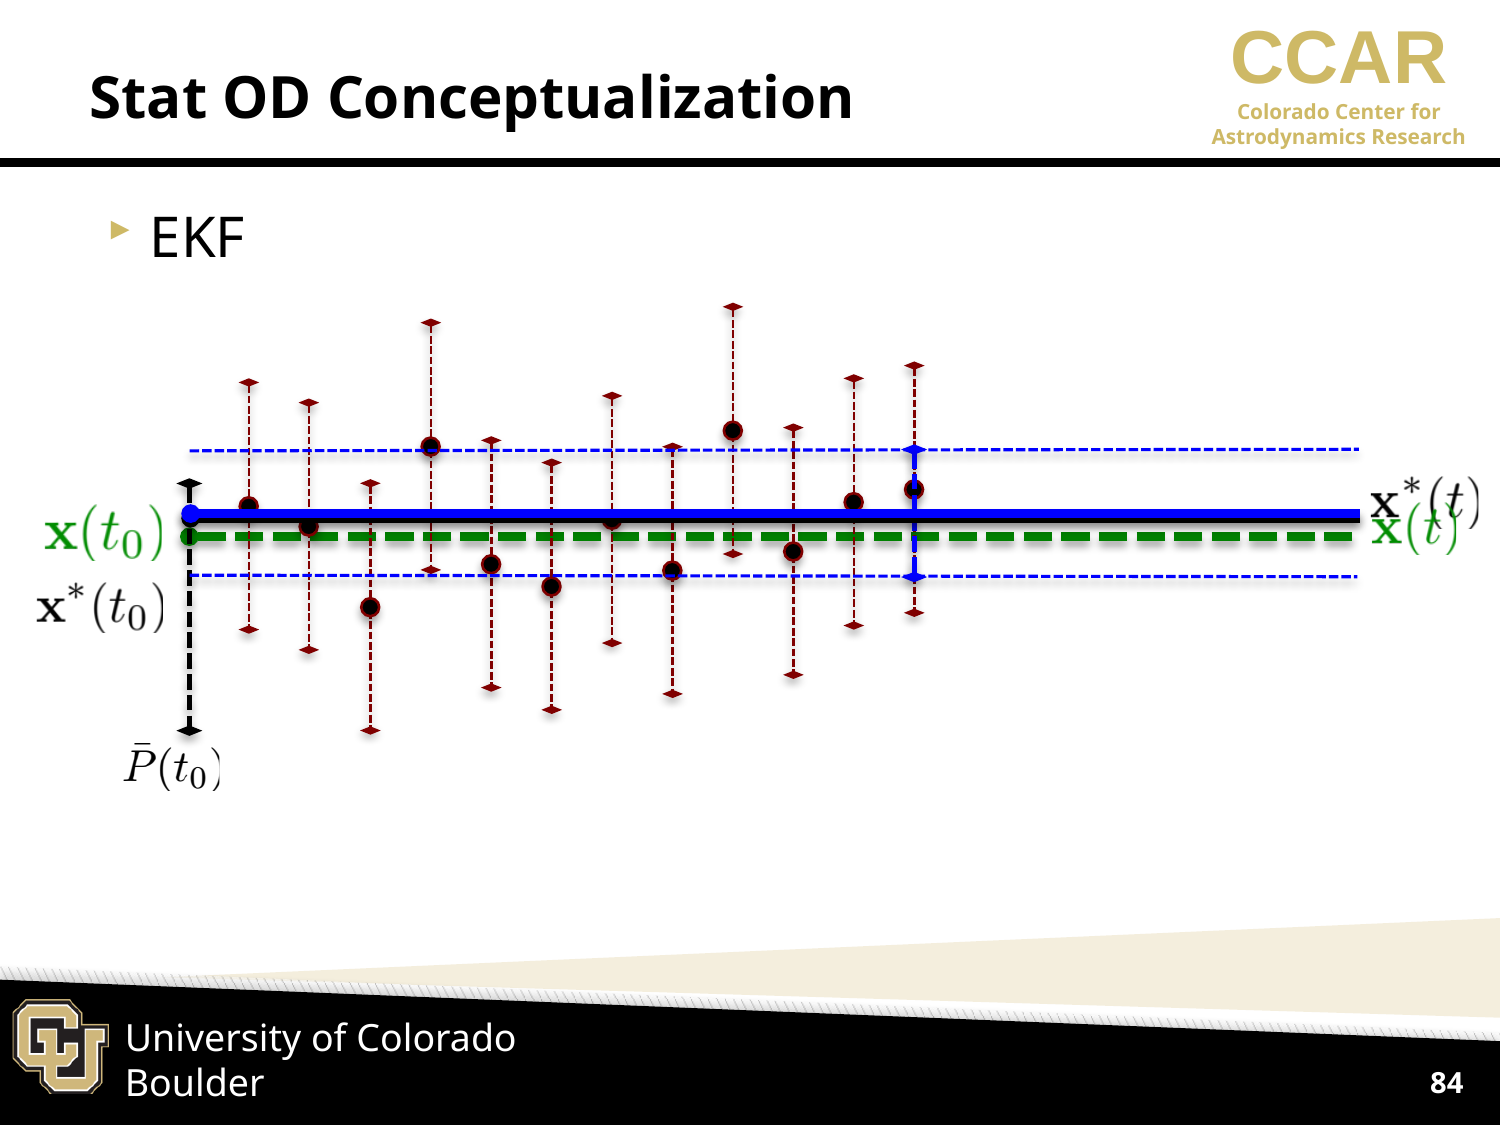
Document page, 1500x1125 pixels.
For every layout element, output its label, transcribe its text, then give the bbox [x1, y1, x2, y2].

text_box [421, 464, 440, 513]
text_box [542, 589, 561, 710]
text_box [481, 440, 501, 448]
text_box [421, 529, 440, 571]
picture [35, 581, 164, 633]
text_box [783, 427, 803, 448]
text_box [904, 529, 909, 574]
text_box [239, 529, 258, 574]
title Stat OD Conceptualization [75, 37, 1200, 138]
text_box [844, 378, 863, 448]
picture [1370, 474, 1479, 555]
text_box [783, 464, 803, 513]
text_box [360, 529, 380, 574]
list EKF [75, 193, 1425, 963]
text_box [481, 464, 501, 513]
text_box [0, 972, 1499, 1041]
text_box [904, 589, 924, 614]
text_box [783, 529, 803, 574]
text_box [239, 589, 258, 630]
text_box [844, 589, 863, 626]
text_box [844, 464, 863, 513]
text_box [360, 483, 380, 513]
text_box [663, 589, 682, 695]
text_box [919, 464, 924, 513]
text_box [239, 382, 258, 448]
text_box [904, 365, 924, 448]
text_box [602, 395, 622, 448]
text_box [299, 589, 318, 651]
picture [122, 742, 220, 792]
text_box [299, 402, 318, 448]
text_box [602, 529, 622, 574]
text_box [542, 529, 561, 574]
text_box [723, 529, 742, 555]
slide_number 84 [1385, 1051, 1479, 1112]
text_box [299, 464, 318, 513]
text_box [723, 464, 742, 513]
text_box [904, 464, 909, 513]
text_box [421, 322, 440, 448]
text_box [723, 306, 742, 448]
picture [44, 502, 162, 562]
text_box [542, 464, 561, 513]
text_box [239, 464, 258, 513]
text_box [481, 529, 501, 574]
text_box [602, 589, 622, 644]
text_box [663, 529, 682, 574]
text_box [299, 529, 318, 574]
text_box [844, 529, 863, 574]
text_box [360, 589, 380, 731]
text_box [663, 464, 682, 513]
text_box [783, 589, 803, 676]
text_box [602, 464, 622, 513]
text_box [919, 529, 924, 574]
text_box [481, 589, 501, 688]
